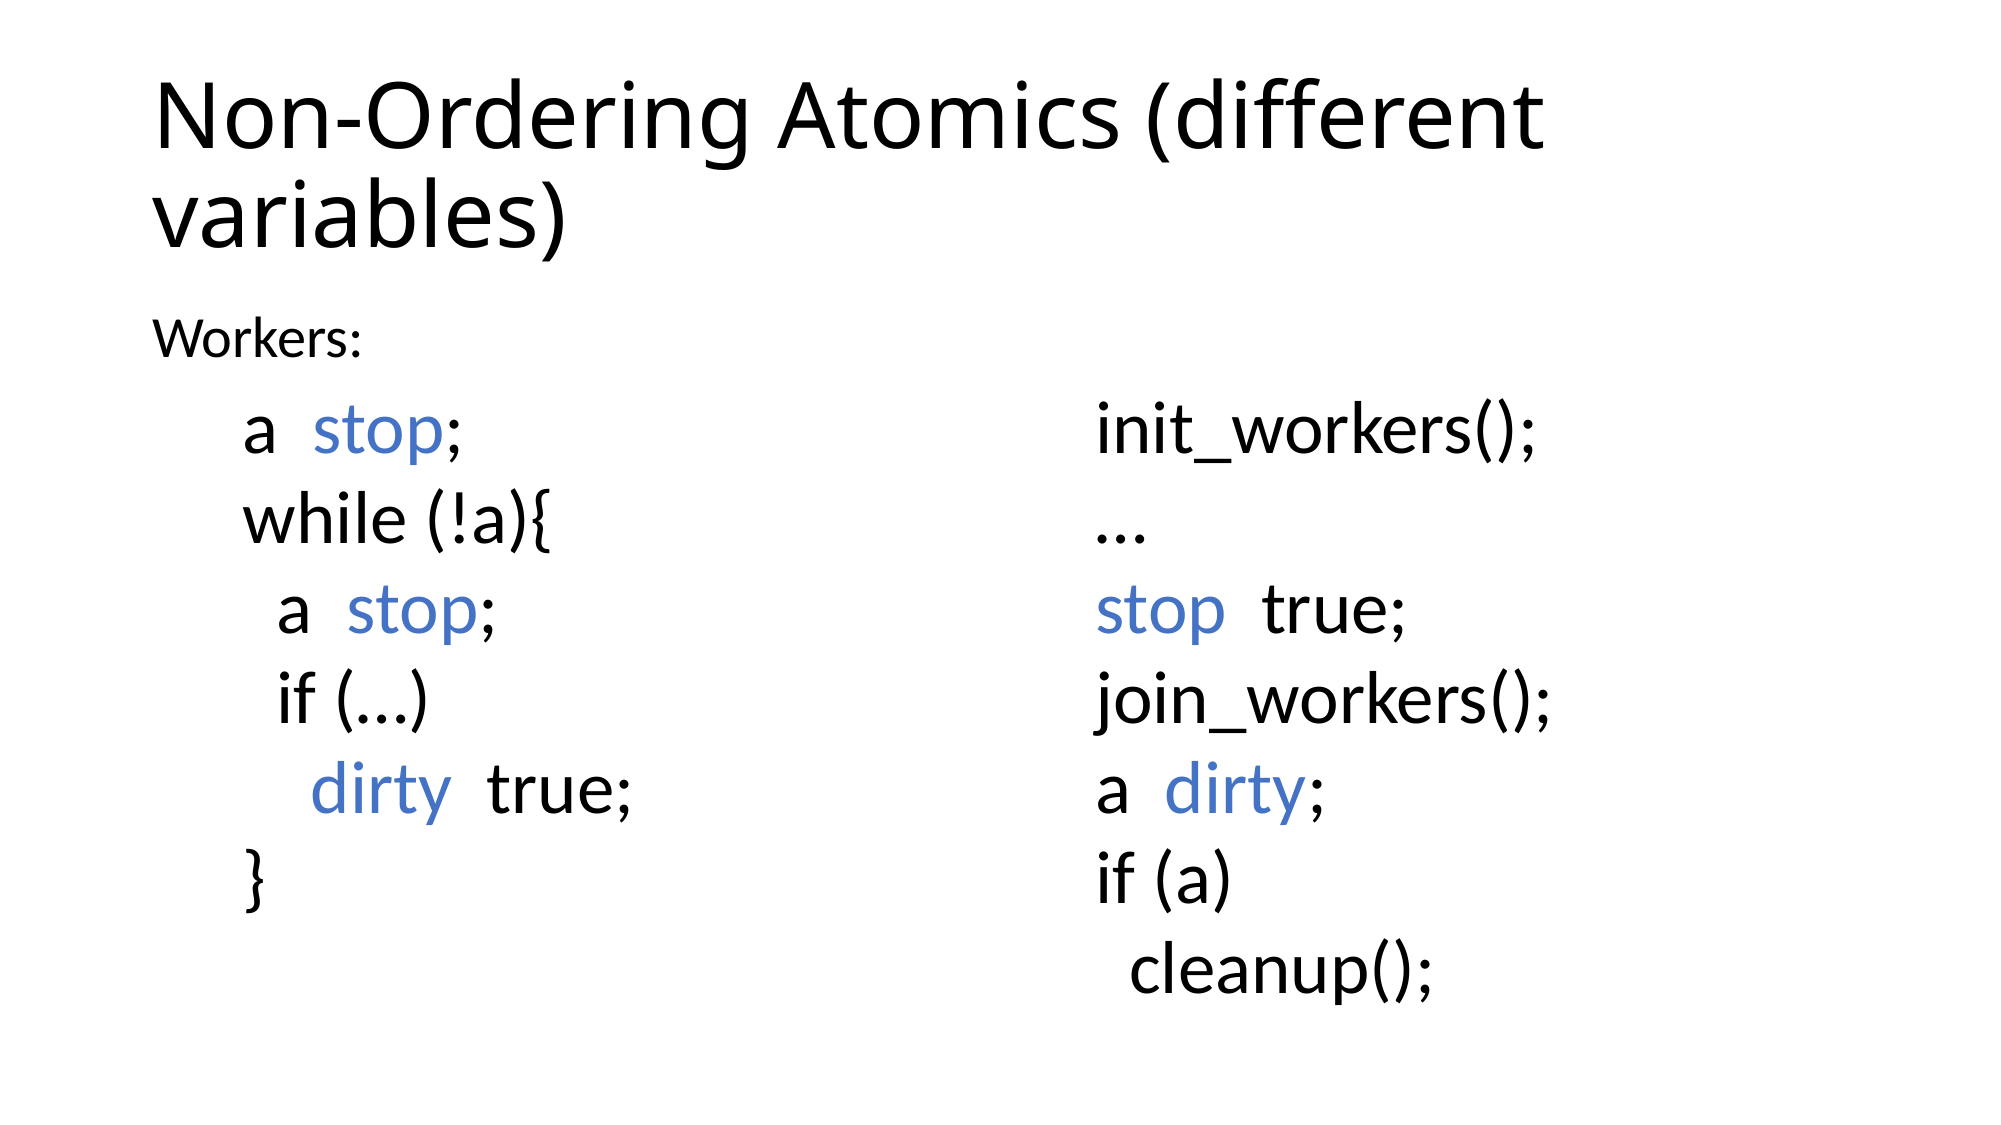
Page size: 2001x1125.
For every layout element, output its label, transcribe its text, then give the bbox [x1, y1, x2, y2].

title Non-Ordering Atomics (different variables) [137, 59, 1863, 278]
list Workers: [137, 299, 437, 392]
